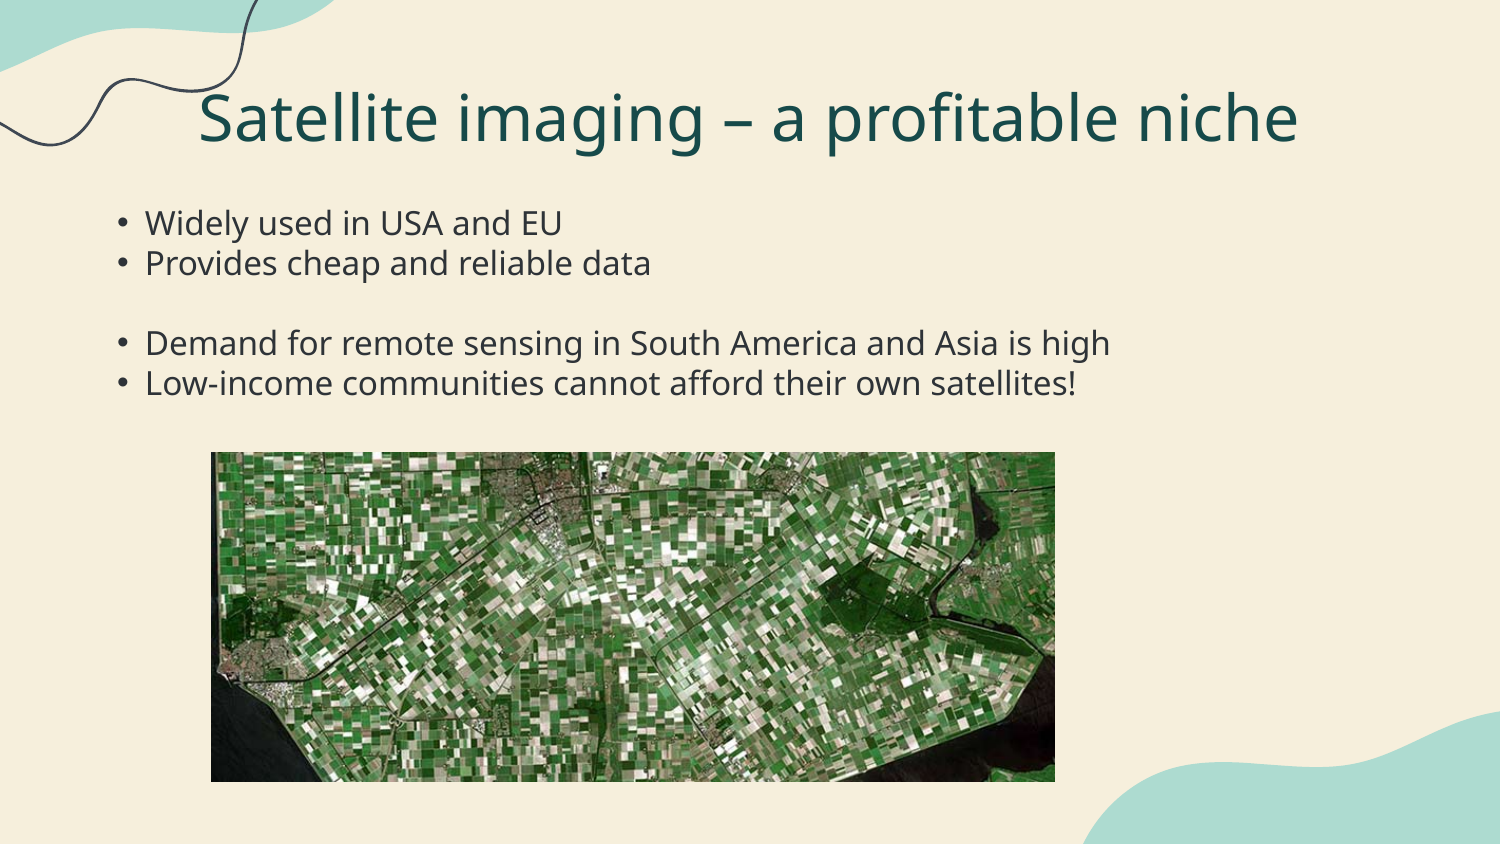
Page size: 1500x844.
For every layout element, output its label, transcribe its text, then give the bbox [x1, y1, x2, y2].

subtitle Widely used in USA and EU Provides cheap and reliable data Demand for remote sensing in South America and Asia is high Low-income communities cannot afford their own satellites! [116, 202, 1383, 771]
picture [210, 452, 1055, 782]
title Satellite imaging – a profitable niche [116, 77, 1383, 152]
